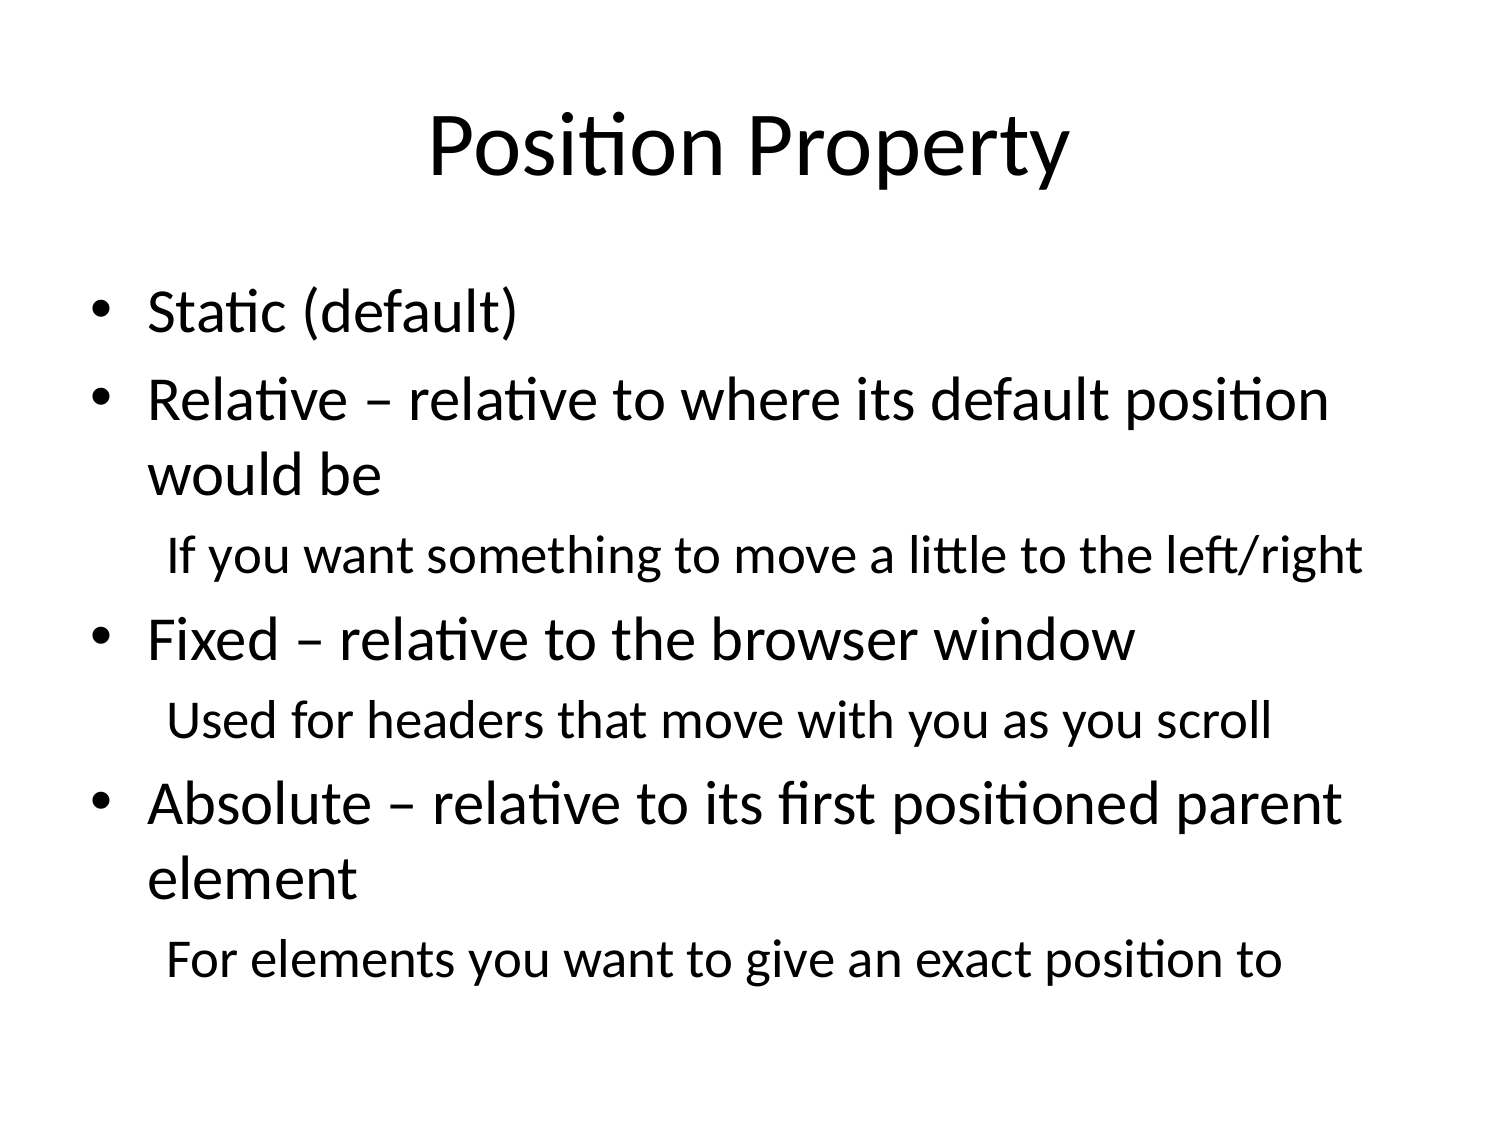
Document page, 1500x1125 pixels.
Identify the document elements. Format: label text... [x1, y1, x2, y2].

title Position Property [75, 45, 1425, 233]
list Static (default) Relative – relative to where its default position would be If you want something to move a little to the left/right Fixed – relative to the browser window Used for headers that move with you as you scroll Absolute – relative to its first positioned parent element For elements you want to give an exact position to [75, 262, 1425, 1005]
